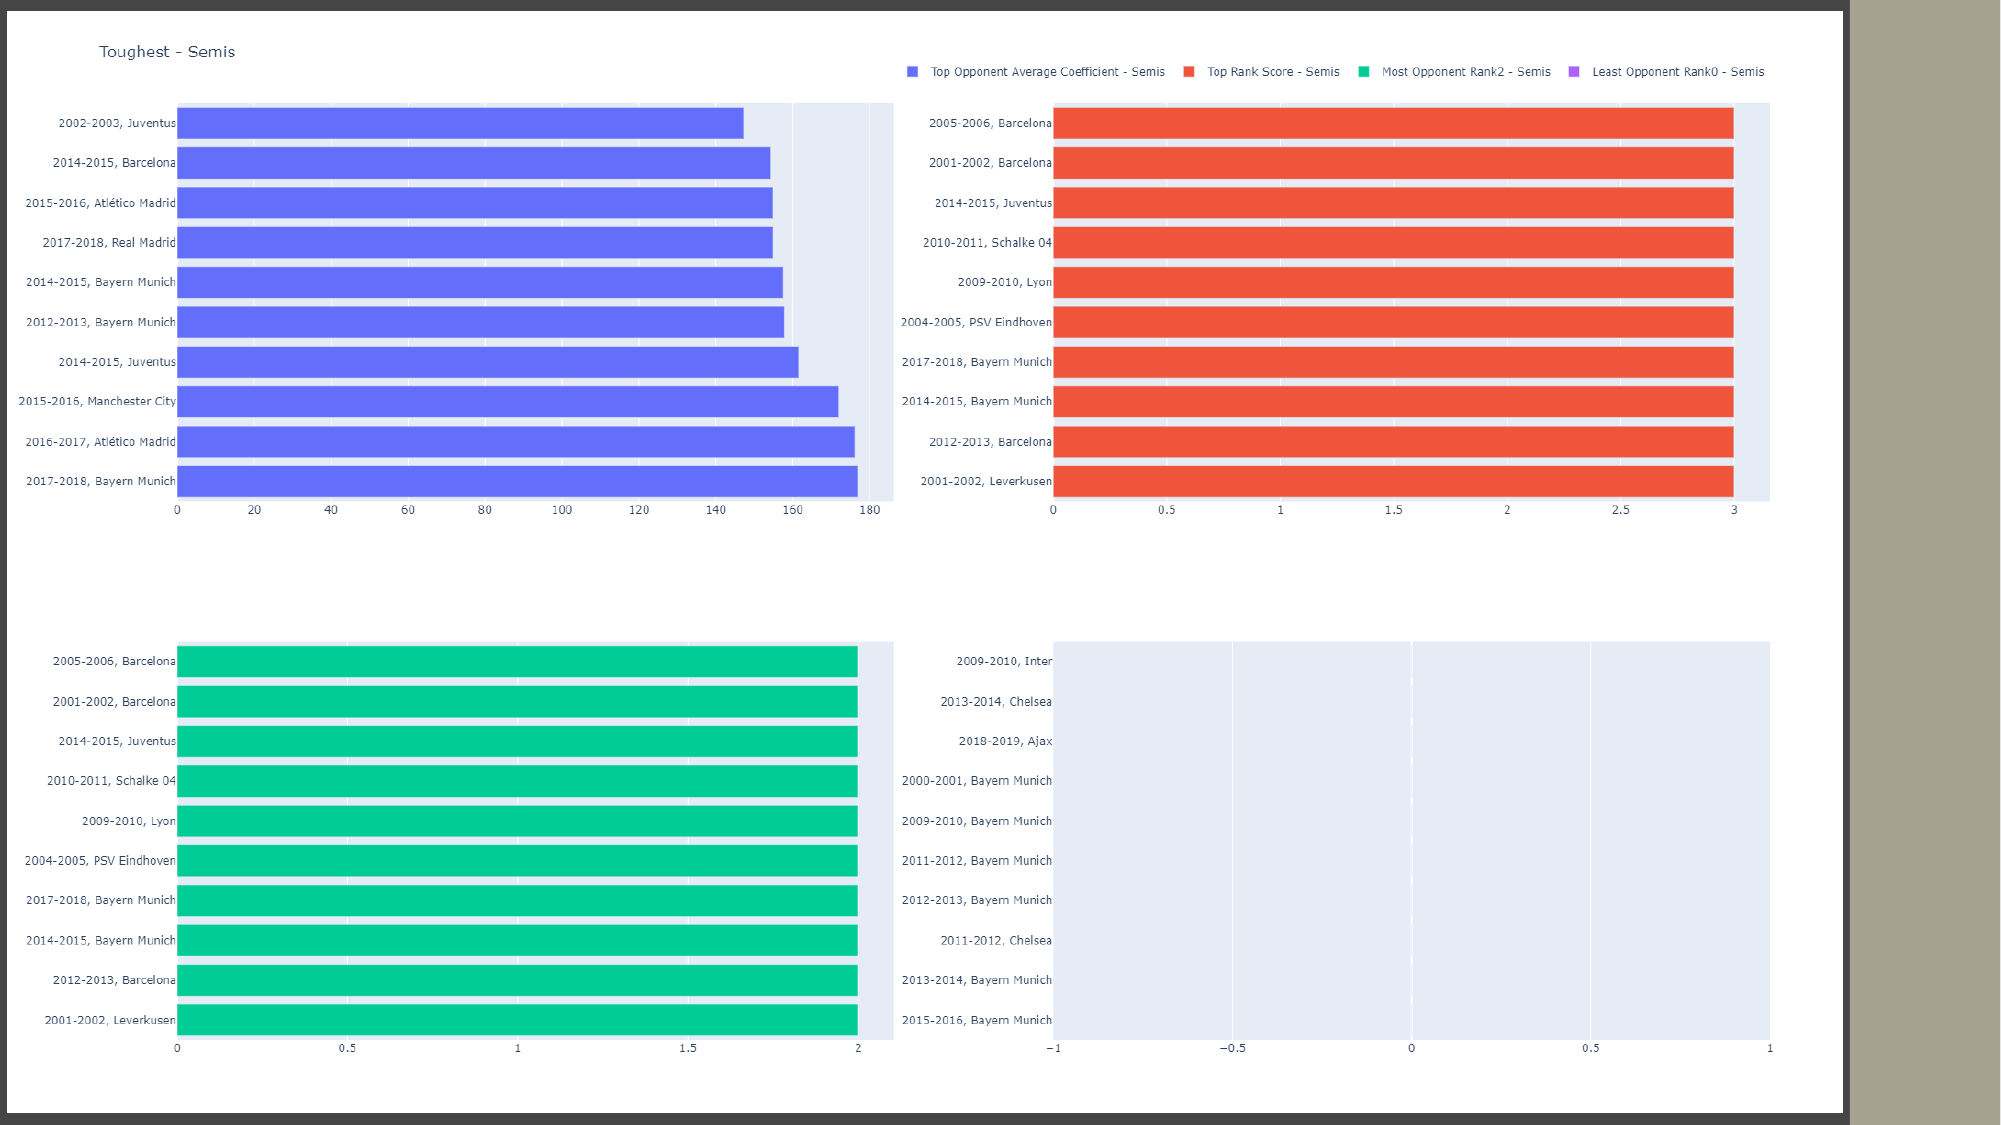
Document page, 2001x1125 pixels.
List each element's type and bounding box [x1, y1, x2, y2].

text_box [0, 0, 1849, 12]
text_box [0, 1115, 1849, 1125]
text_box [1849, 0, 2000, 1125]
list [7, 11, 1843, 1114]
